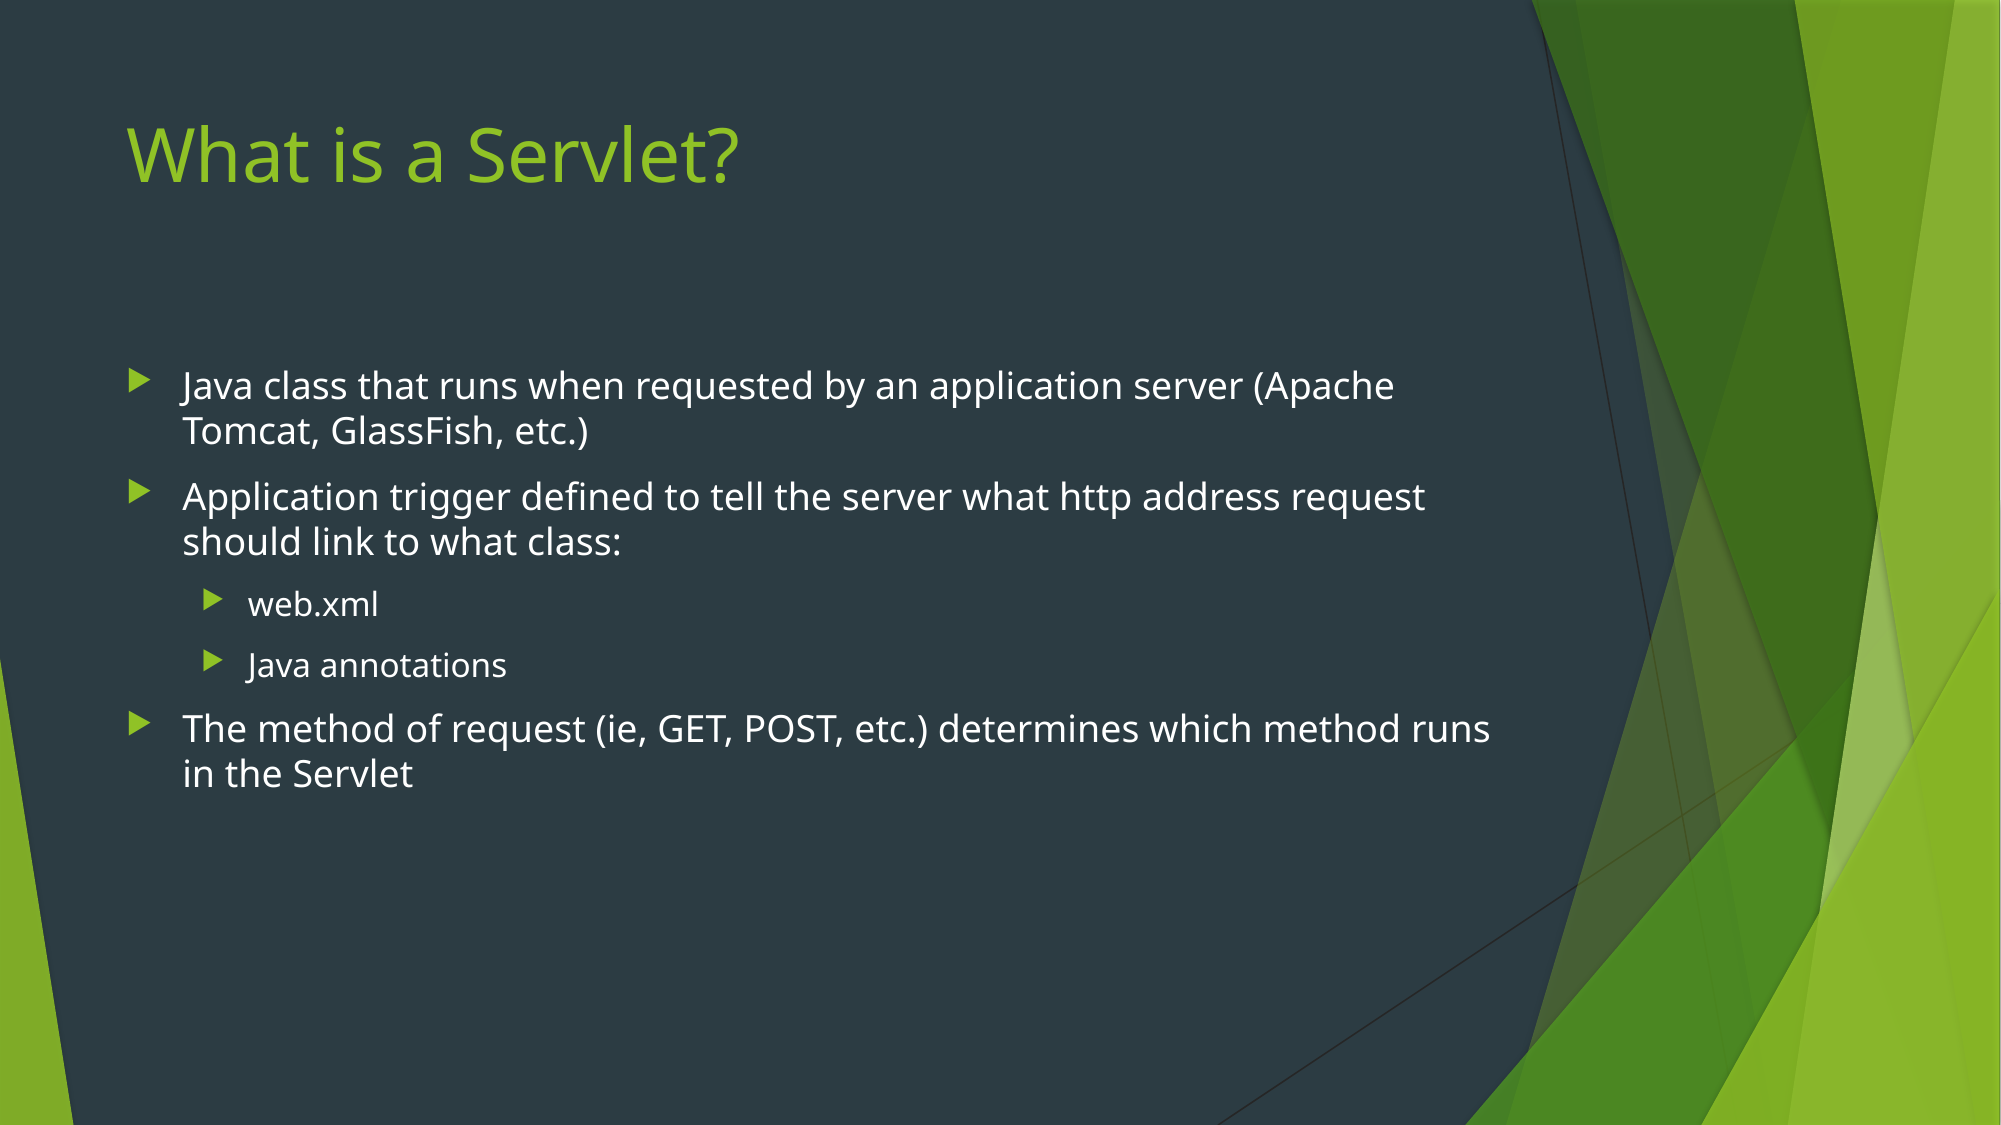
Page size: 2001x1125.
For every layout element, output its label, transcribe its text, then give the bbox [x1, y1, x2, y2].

list Java class that runs when requested by an application server (Apache Tomcat, GlassFish, etc.) Application trigger defined to tell the server what http address request should link to what class: web.xml Java annotations The method of request (ie, GET, POST, etc.) determines which method runs in the Servlet [111, 354, 1522, 992]
title What is a Servlet? [111, 99, 1522, 317]
